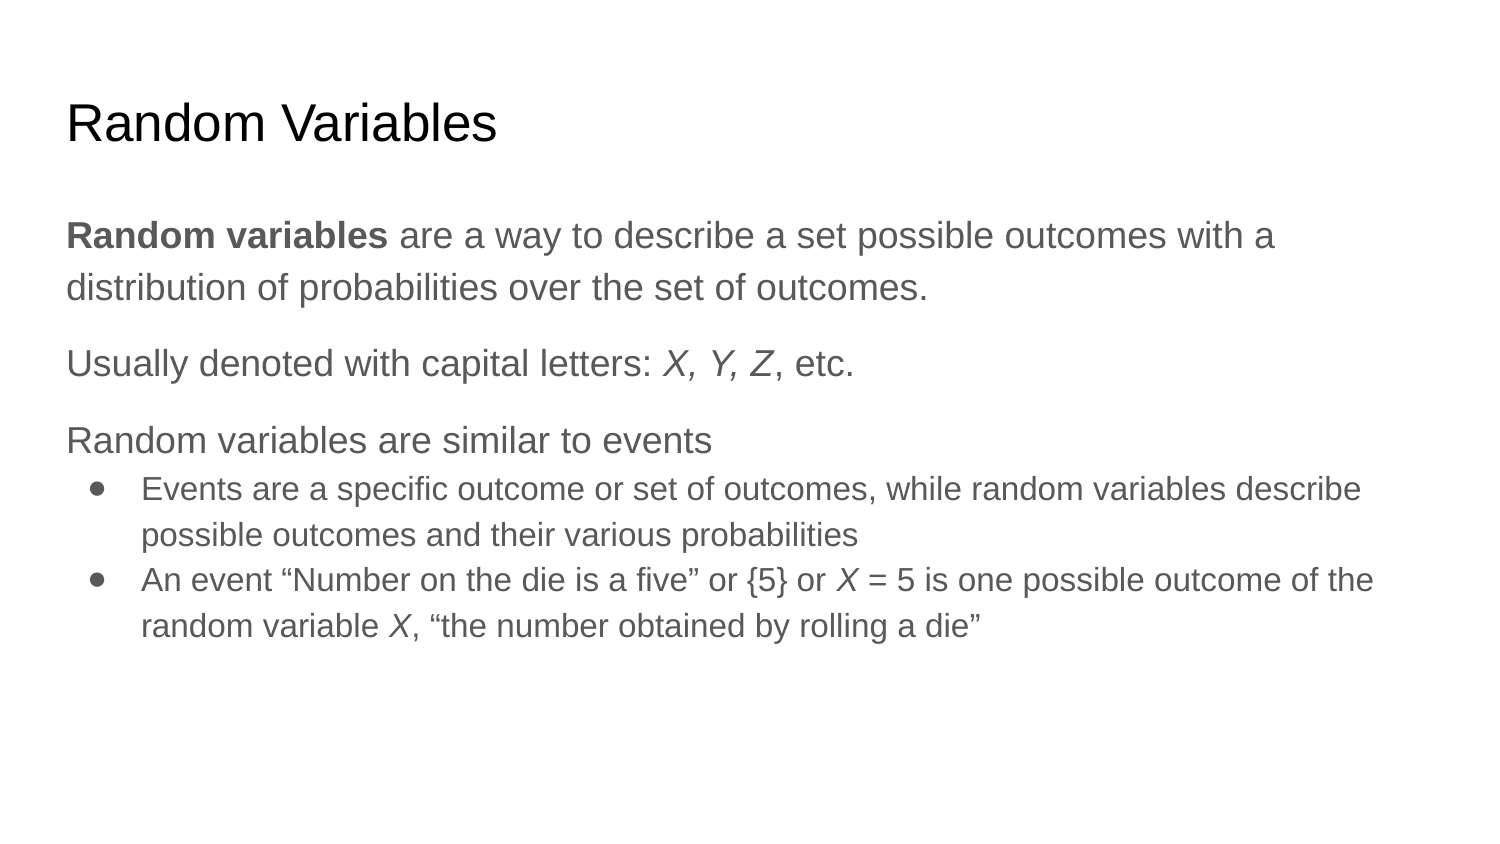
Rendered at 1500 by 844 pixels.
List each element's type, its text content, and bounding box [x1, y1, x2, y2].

list Random variables are a way to describe a set possible outcomes with a distribution of probabilities over the set of outcomes. Usually denoted with capital letters: X, Y, Z, etc. Random variables are similar to events Events are a specific outcome or set of outcomes, while random variables describe possible outcomes and their various probabilities An event “Number on the die is a five” or {5} or X = 5 is one possible outcome of the random variable X, “the number obtained by rolling a die” [51, 189, 1449, 750]
title Random Variables [51, 72, 1449, 167]
